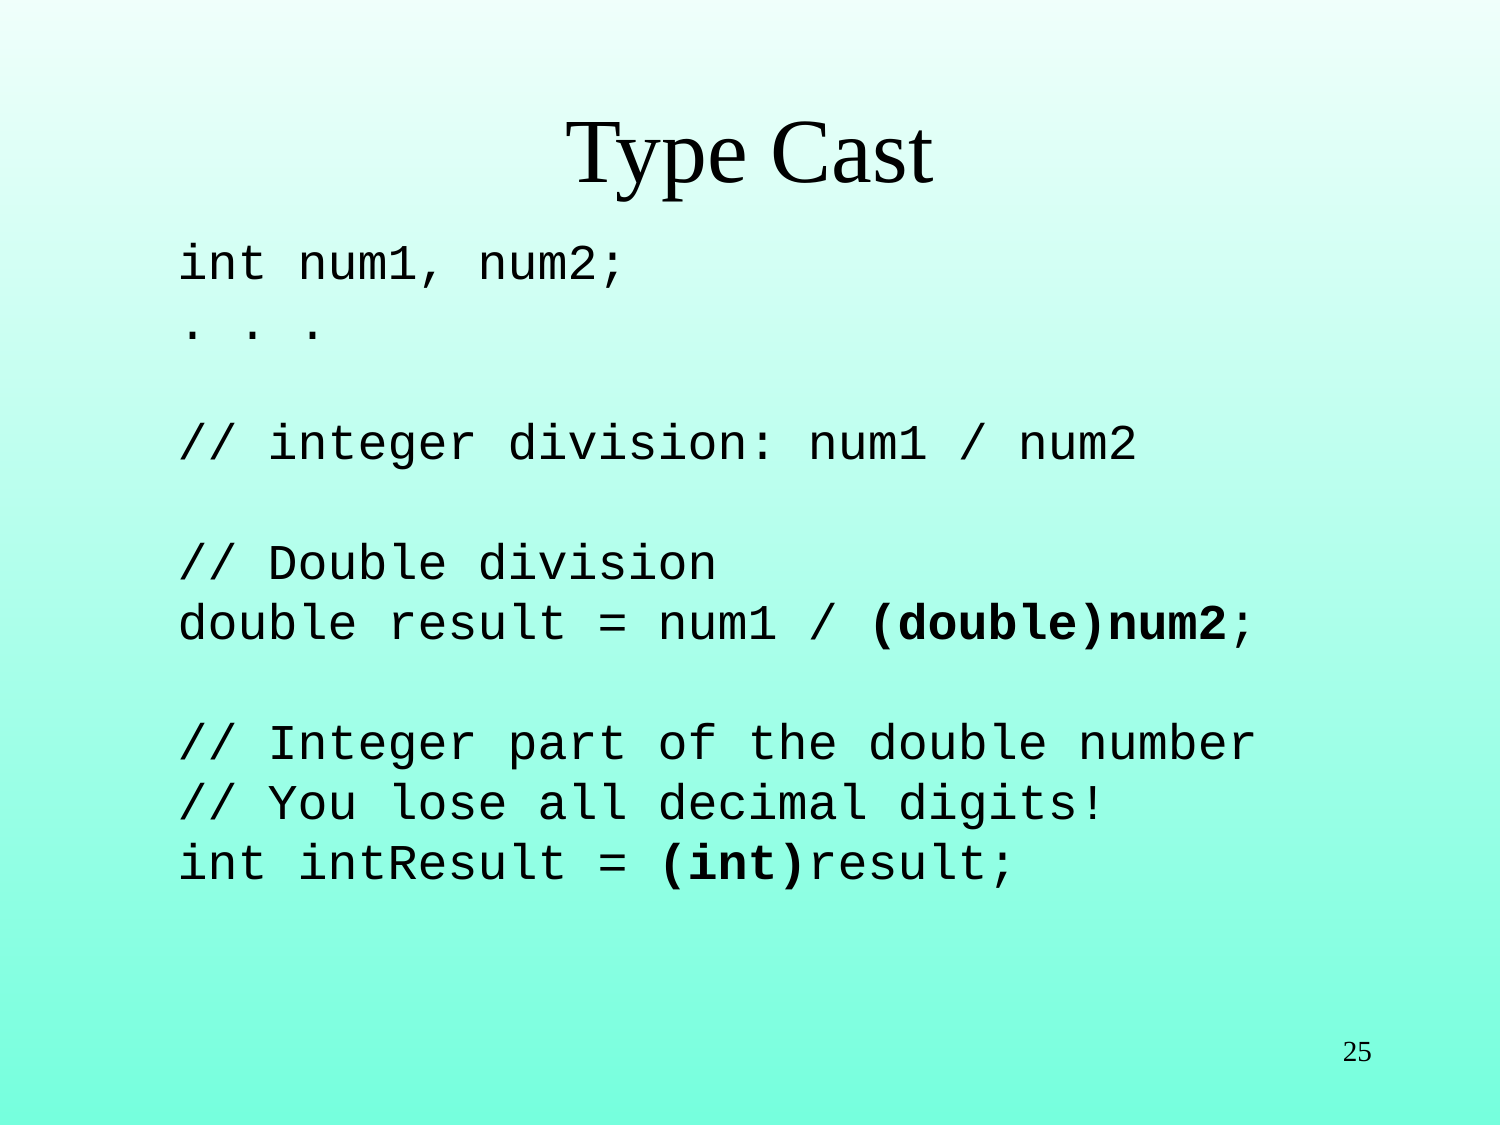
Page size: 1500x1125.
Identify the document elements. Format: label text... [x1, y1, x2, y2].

slide_number 25 [1074, 1024, 1388, 1101]
list int num1, num2; . . . // integer division: num1 / num2 // Double division double result = num1 / (double)num2; // Integer part of the double number // You lose all decimal digits! int intResult = (int)result; [162, 221, 1363, 897]
title Type Cast [112, 37, 1388, 254]
